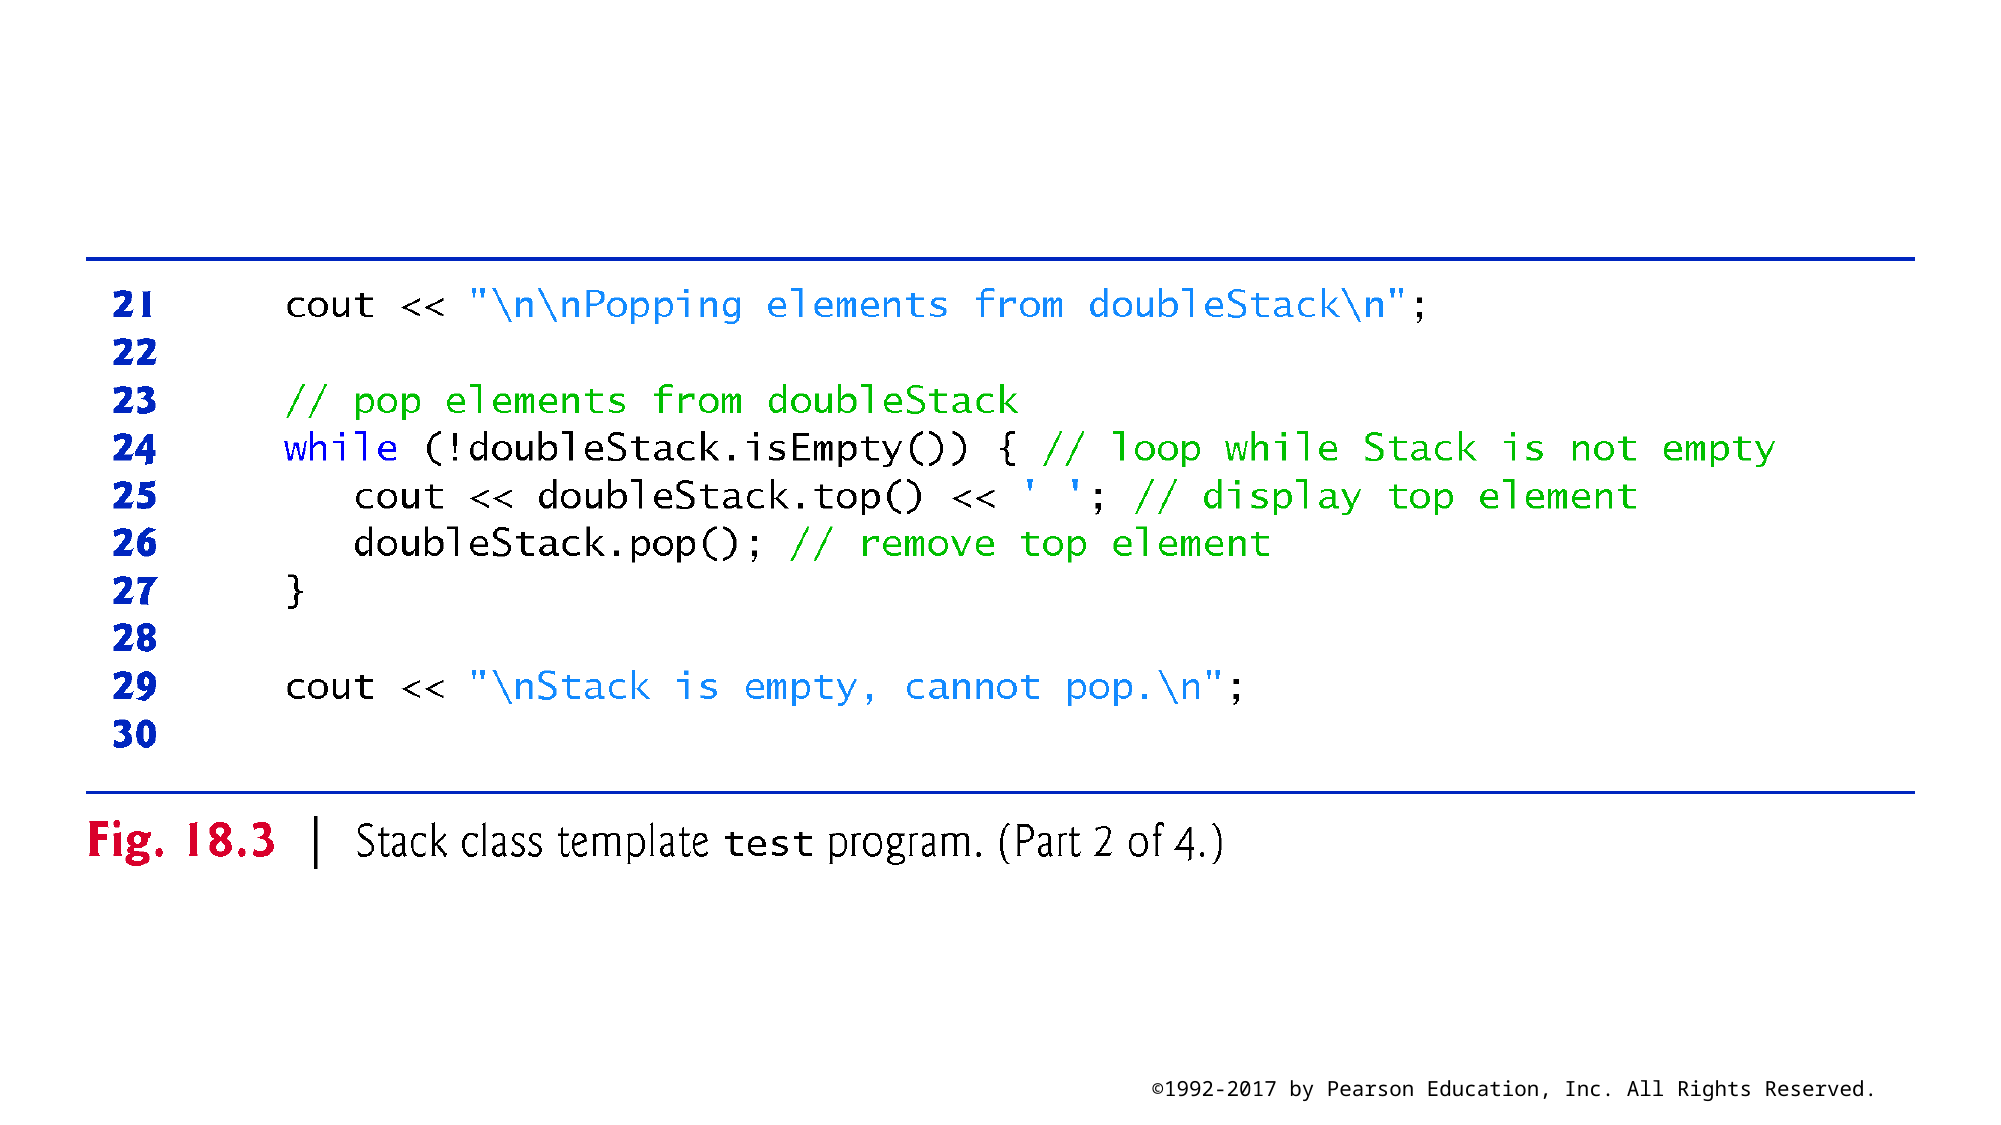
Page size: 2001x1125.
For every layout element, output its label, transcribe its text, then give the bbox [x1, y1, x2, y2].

footer ©1992-2017 by Pearson Education, Inc. All Rights Reserved. [866, 1051, 1892, 1112]
picture [0, 171, 2000, 954]
